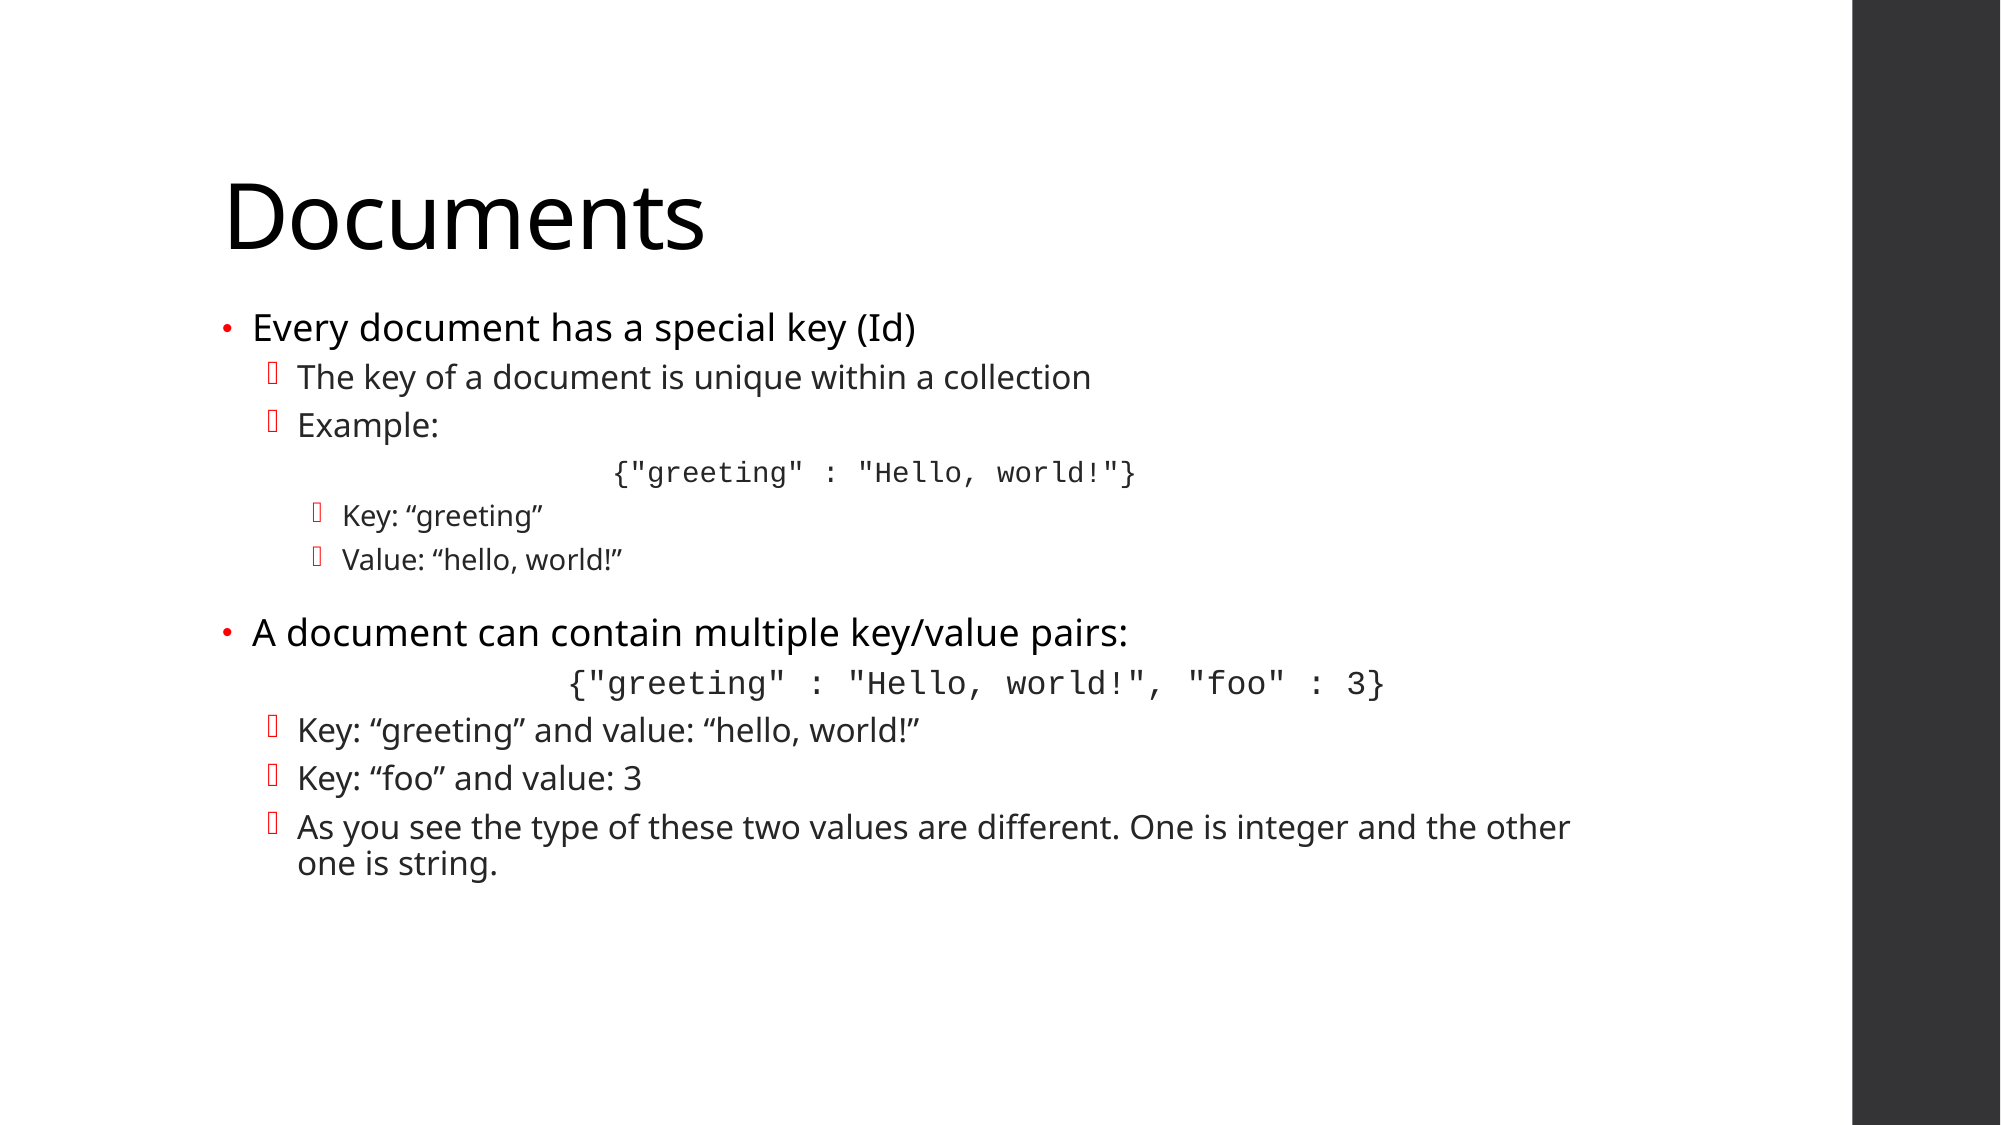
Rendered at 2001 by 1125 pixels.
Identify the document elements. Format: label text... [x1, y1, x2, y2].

list Every document has a special key (Id) The key of a document is unique within a collection Example: {"greeting" : "Hello, world!"} Key: “greeting” Value: “hello, world!” A document can contain multiple key/value pairs: {"greeting" : "Hello, world!", "foo" : 3} Key: “greeting” and value: “hello, world!” Key: “foo” and value: 3 As you see the type of these two values are different. One is integer and the other one is string. [206, 299, 1617, 1014]
title Documents [206, 60, 1797, 278]
